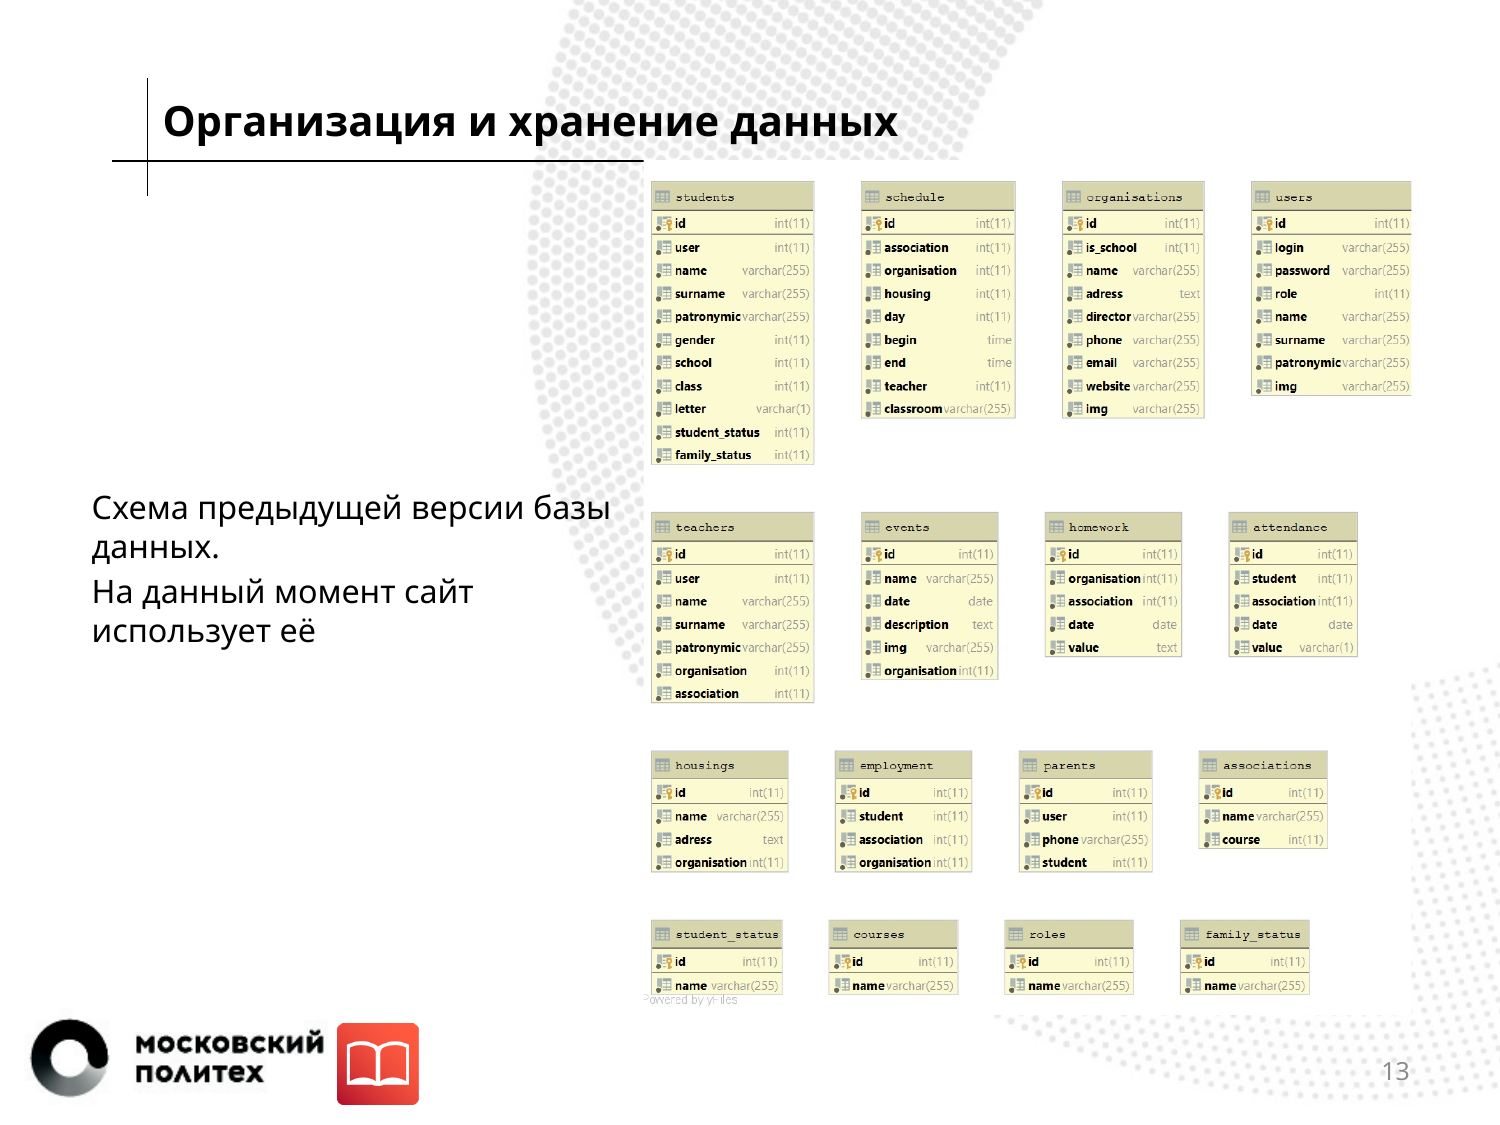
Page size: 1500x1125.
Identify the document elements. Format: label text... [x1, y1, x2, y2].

slide_number 13 [1074, 1042, 1425, 1103]
picture [0, 0, 1500, 1125]
text_box Организация и хранение данных [148, 78, 1415, 161]
text_box Схема предыдущей версии базы данных. На данный момент сайт использует её [76, 479, 638, 657]
